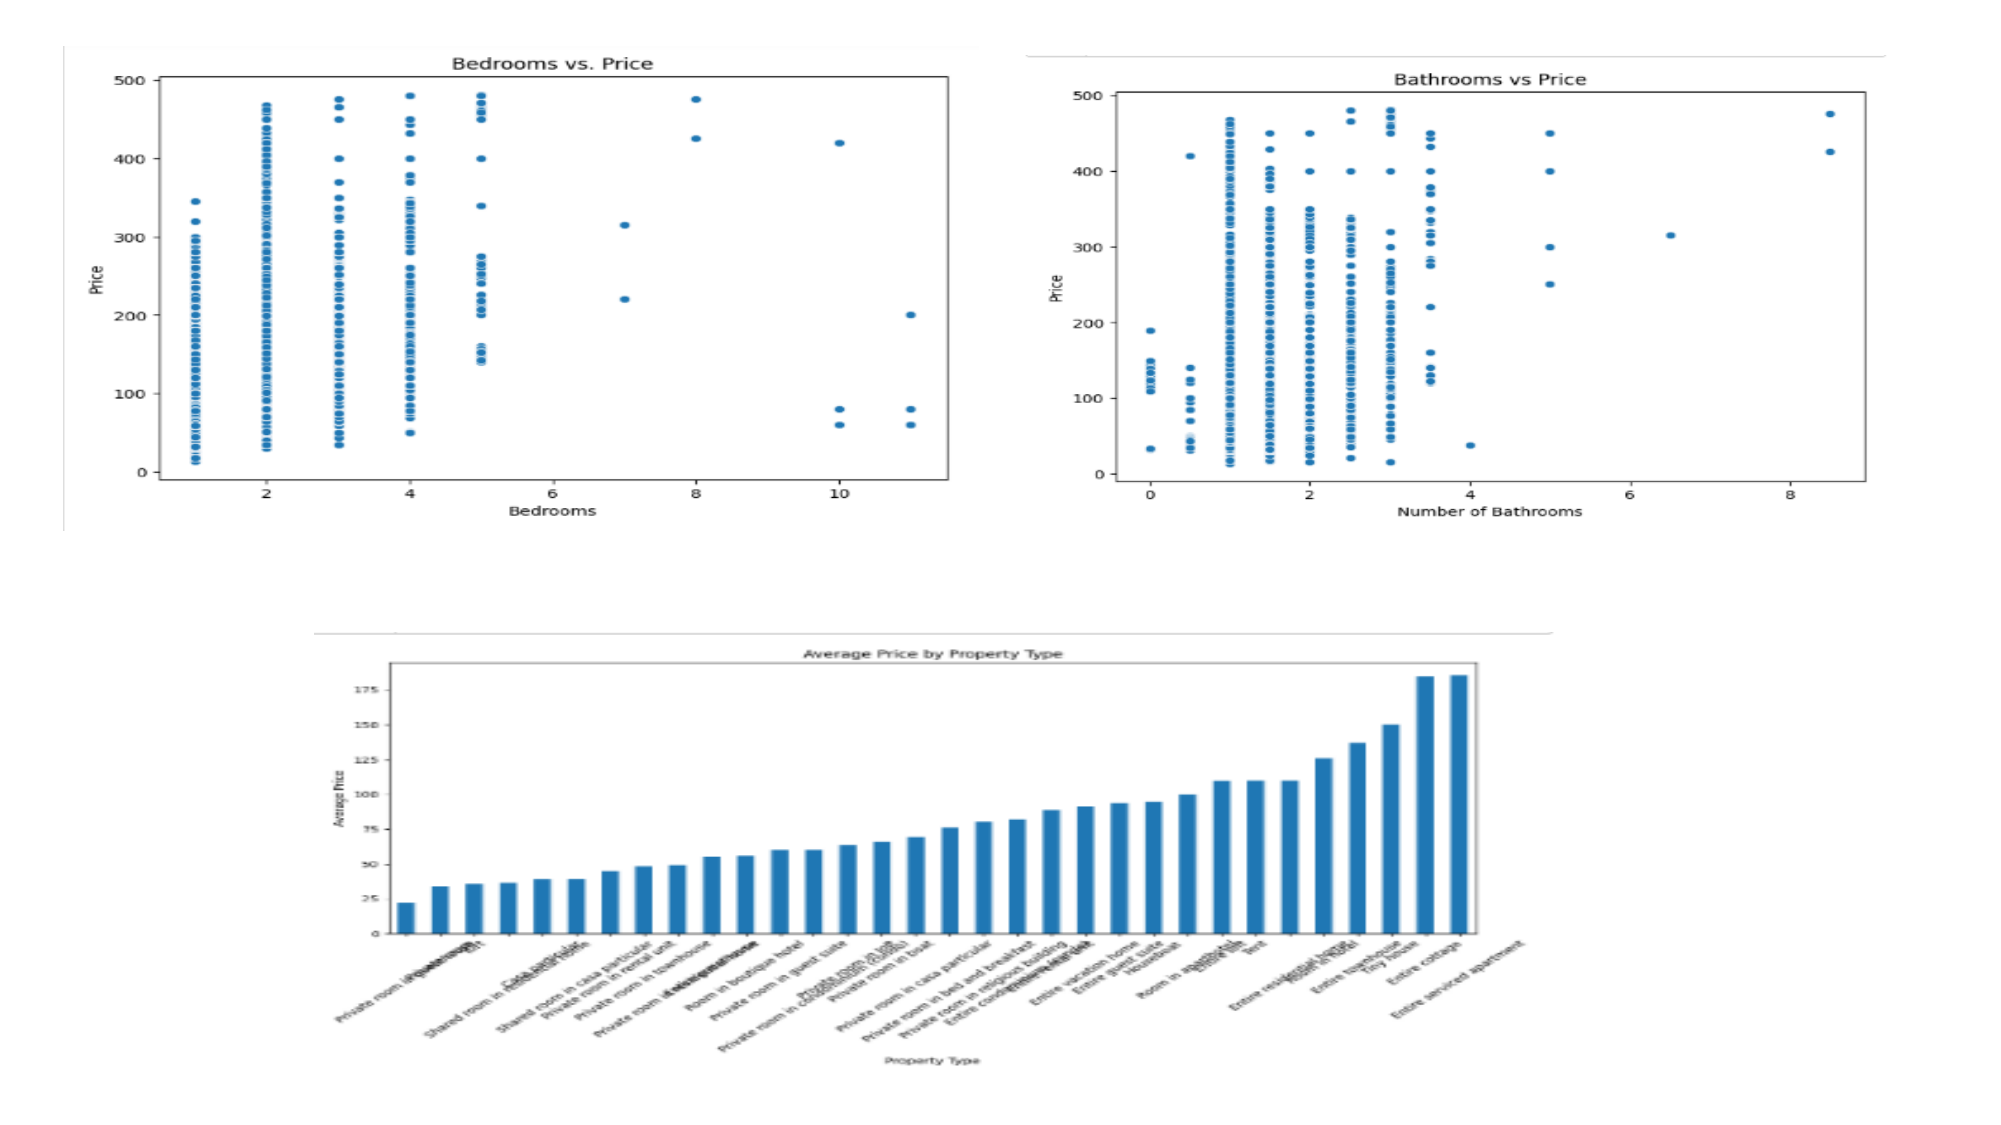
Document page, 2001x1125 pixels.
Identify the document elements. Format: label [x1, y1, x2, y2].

picture [314, 632, 1574, 1079]
picture [63, 46, 979, 531]
picture [1021, 55, 1916, 531]
